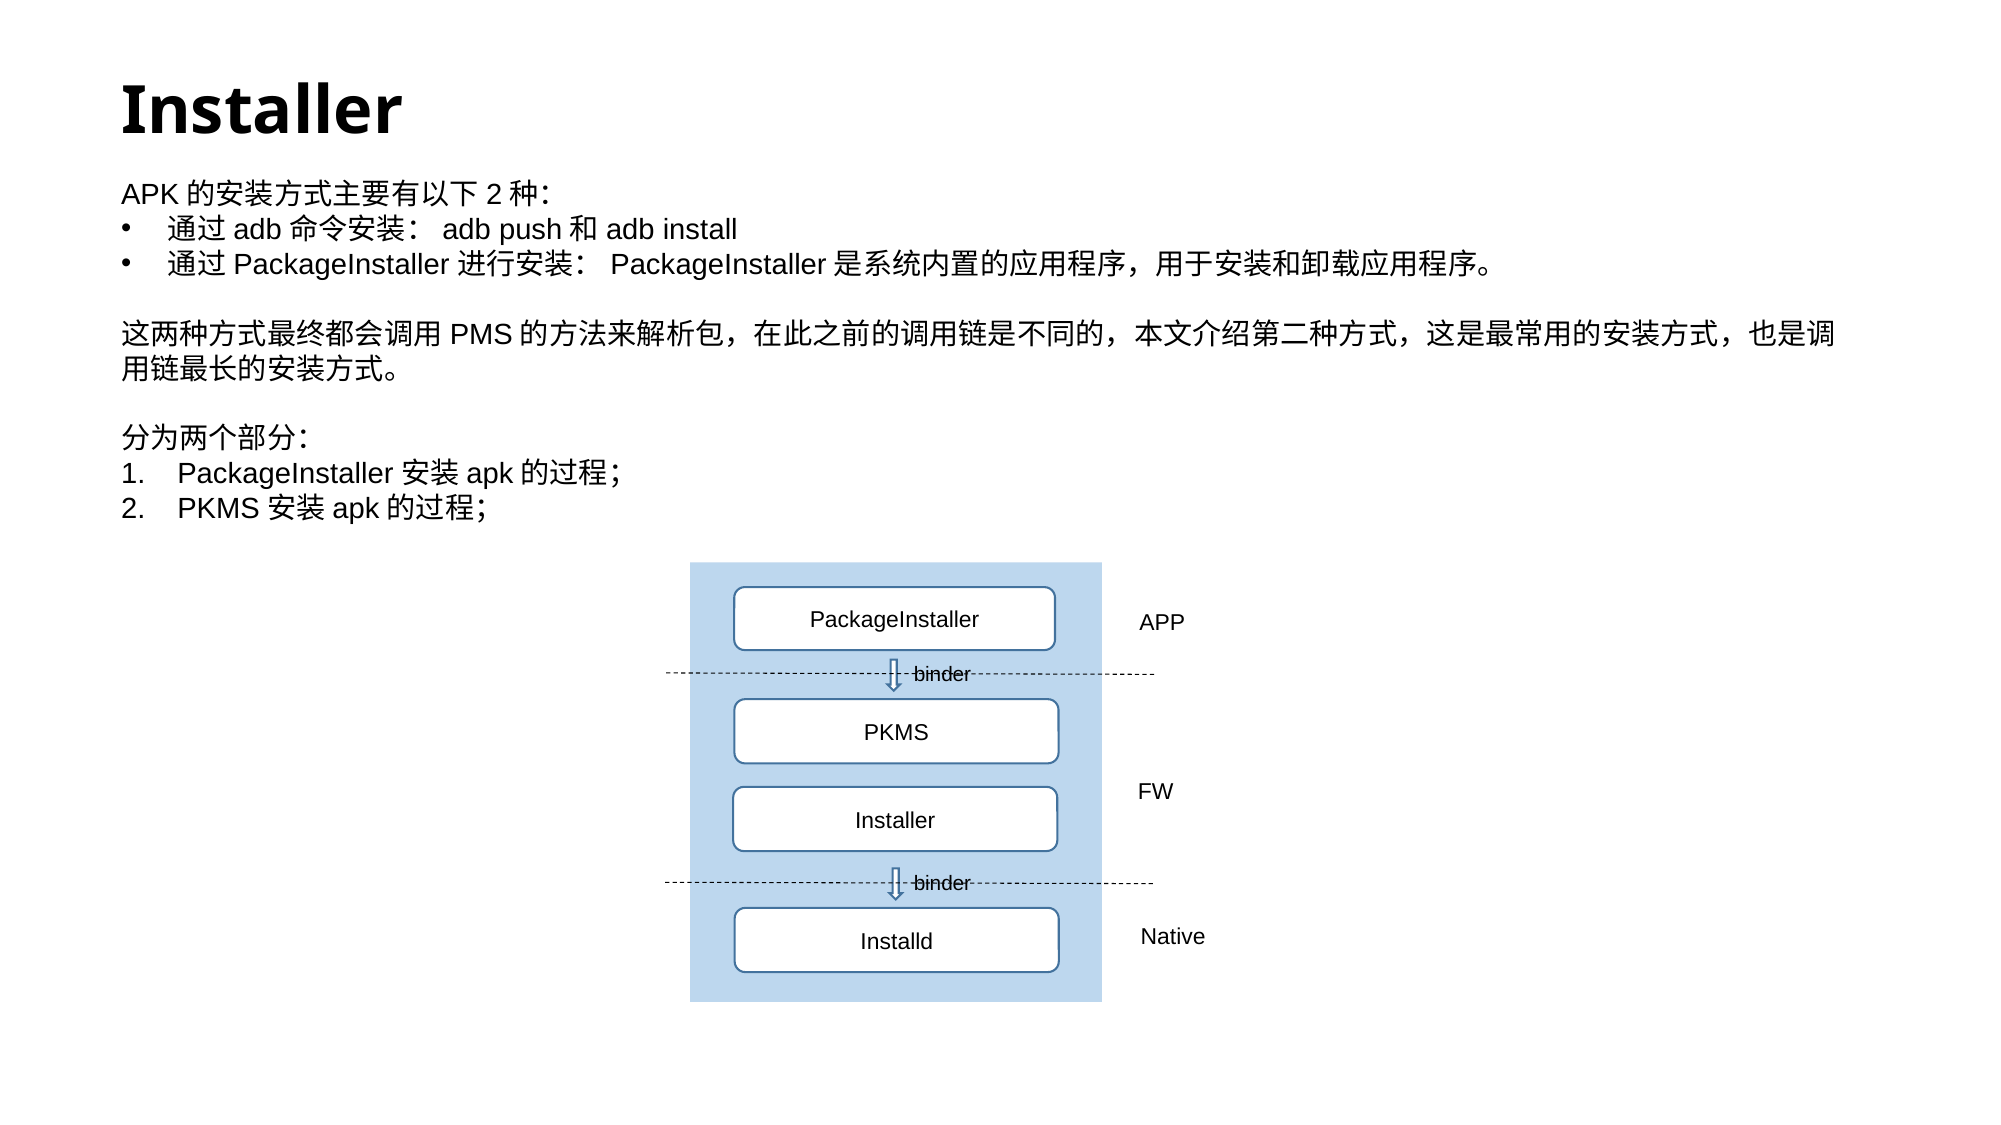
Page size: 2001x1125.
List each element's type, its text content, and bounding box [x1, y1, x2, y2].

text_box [664, 562, 1222, 1003]
text_box APK的安装方式主要有以下2种： 通过adb命令安装：adb push和adb install 通过PackageInstaller进行安装：PackageInstaller是系统内置的应用程序，用于安装和卸载应用程序。 这两种方式最终都会调用PMS的方法来解析包，在此之前的调用链是不同的，本文介绍第二种方式，这是最常用的安装方式，也是调用链最长的安装方式。 分为两个部分： PackageInstaller安装apk的过程； PKMS安装apk的过程； [106, 167, 1868, 533]
title Installer [106, 3, 1832, 167]
